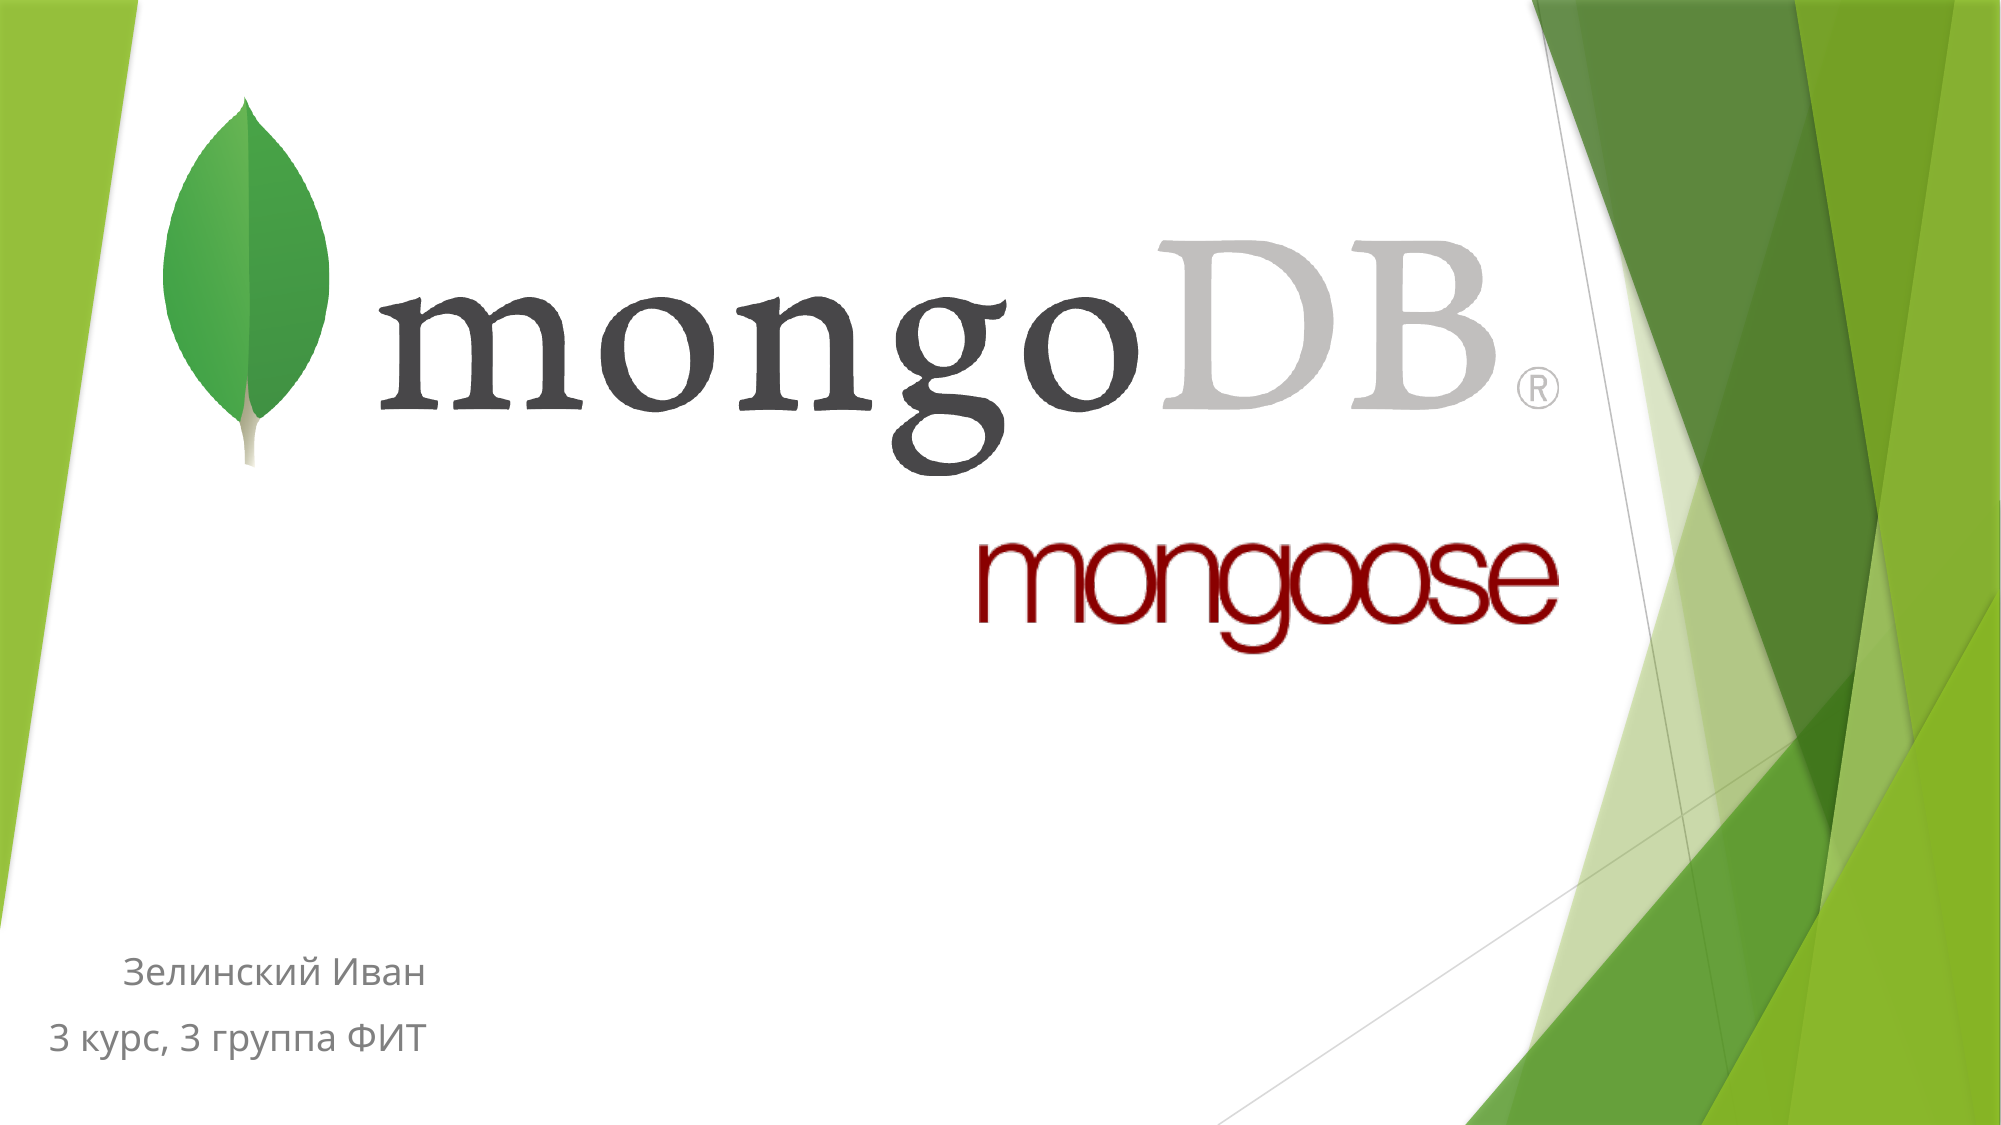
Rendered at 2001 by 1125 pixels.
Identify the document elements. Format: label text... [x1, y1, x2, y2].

picture [163, 95, 1559, 757]
subtitle Зелинский Иван 3 курс, 3 группа ФИТ [0, 940, 442, 1125]
